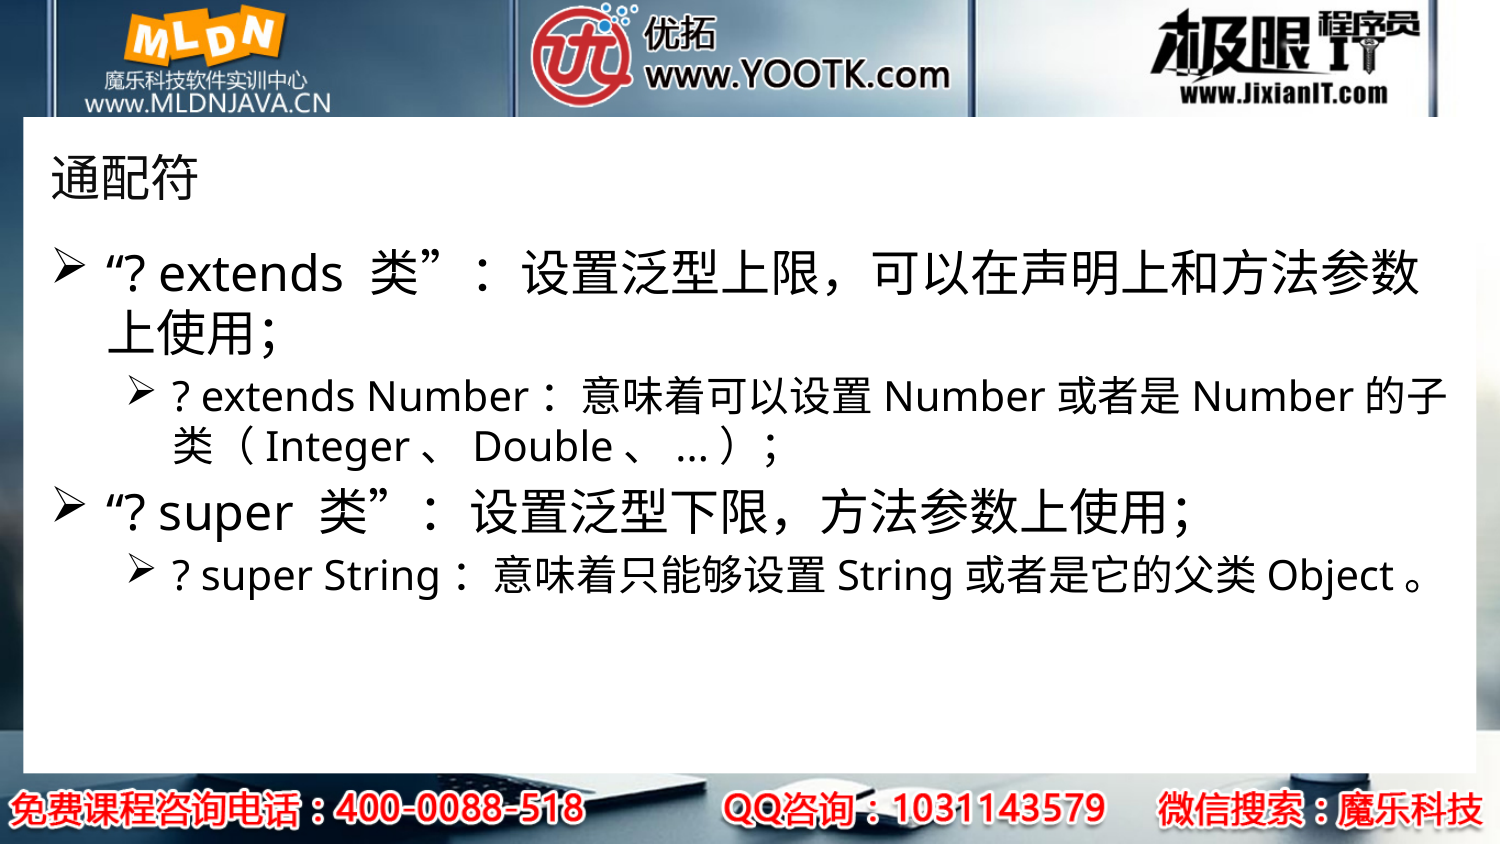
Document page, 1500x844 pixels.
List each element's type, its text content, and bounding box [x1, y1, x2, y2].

picture [0, 0, 1500, 844]
list “? extends 类”：设置泛型上限，可以在声明上和方法参数上使用； ? extends Number：意味着可以设置Number或者是Number的子类（Integer、Double、...）； “? super 类”：设置泛型下限，方法参数上使用； ? super String：意味着只能够设置String或者是它的父类Object。 [35, 234, 1465, 762]
title 通配符 [34, 128, 1466, 225]
